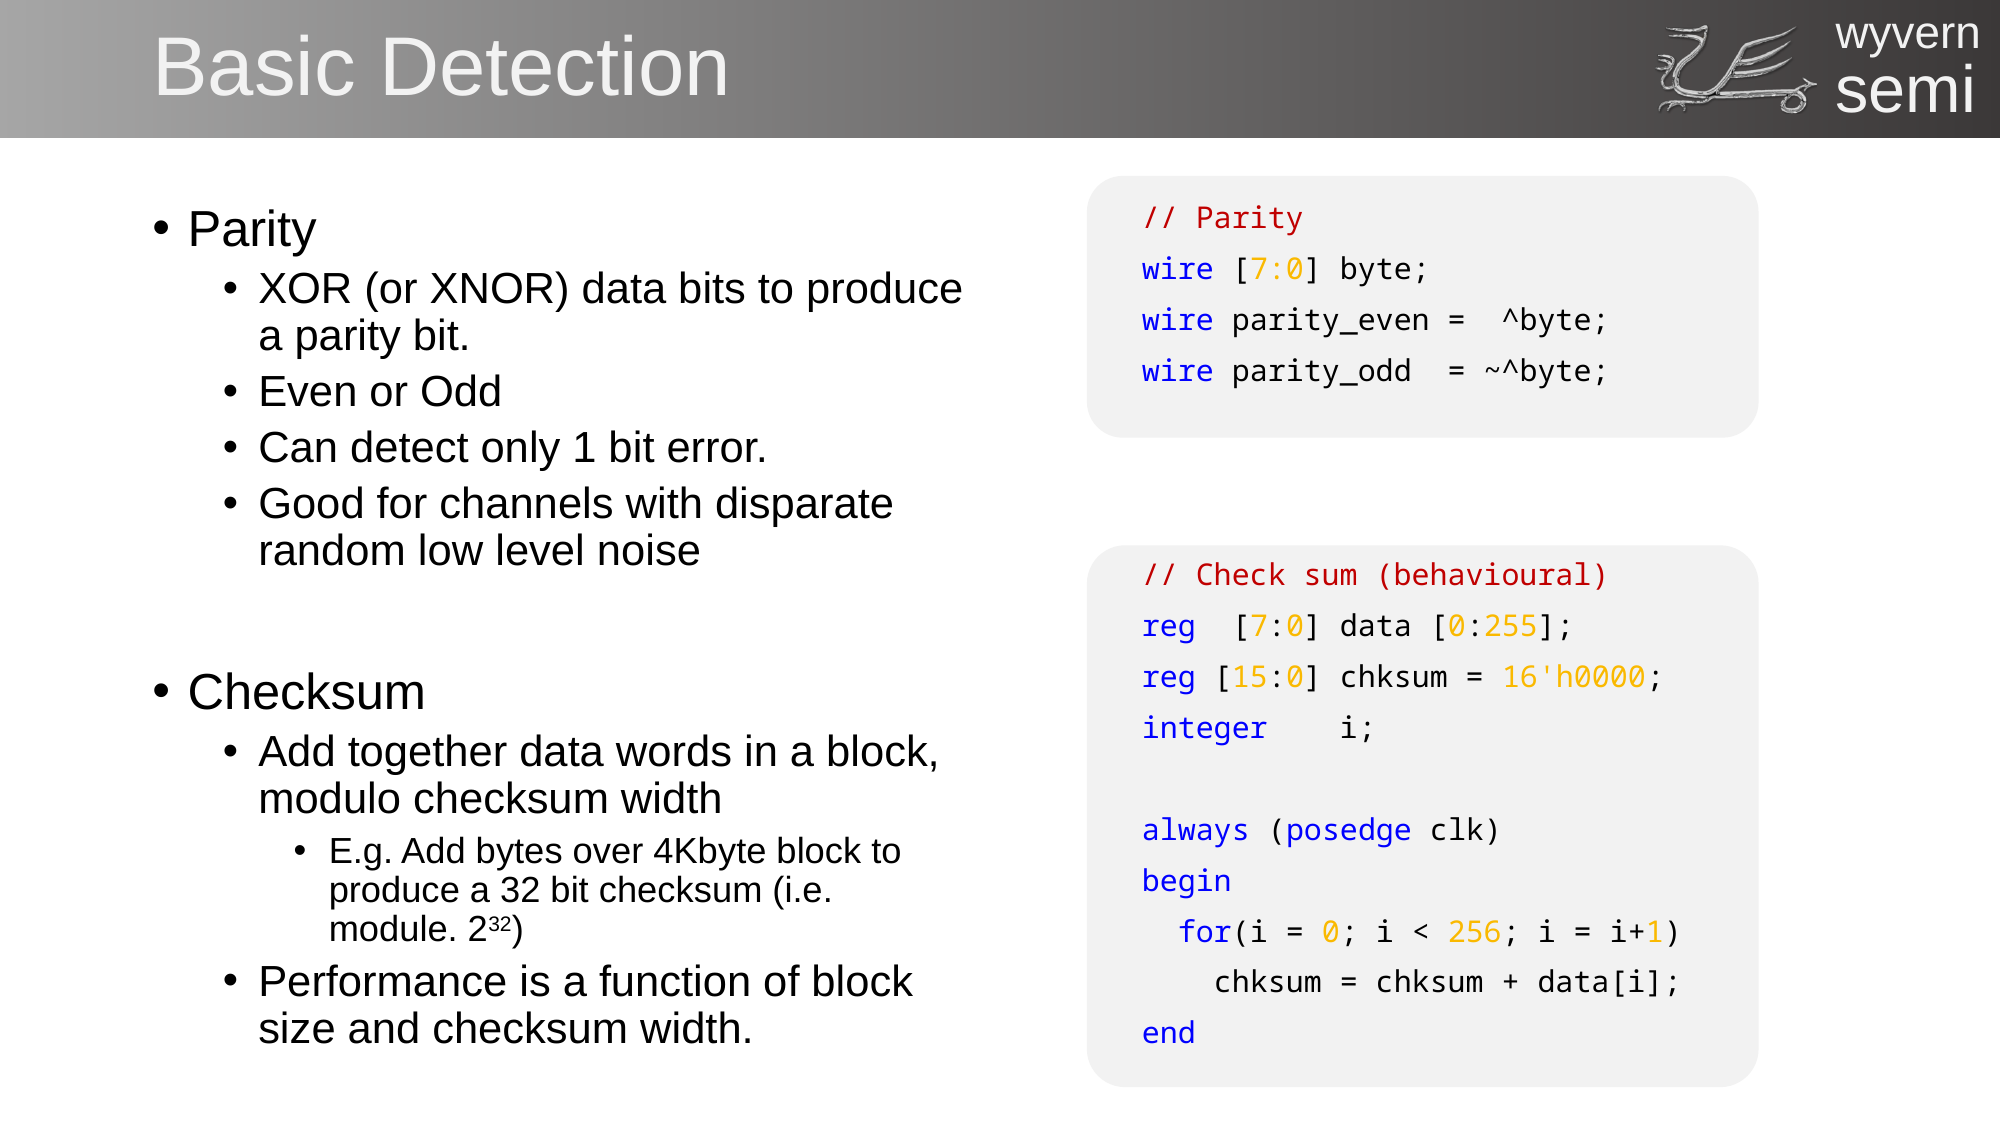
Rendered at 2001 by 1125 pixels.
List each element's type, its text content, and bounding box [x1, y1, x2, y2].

list // Parity wire [7:0] byte; wire parity_even = ^byte; wire parity_odd = ~^byte; // Check sum (behavioural) reg [7:0] data [0:255]; reg [15:0] chksum = 16'h0000; integer i; always (posedge clk) begin for(i = 0; i < 256; i = i+1) chksum = chksum + data[i]; end [1126, 195, 1863, 1068]
list Parity XOR (or XNOR) data bits to produce a parity bit. Even or Odd Can detect only 1 bit error. Good for channels with disparate random low level noise Checksum Add together data words in a block, modulo checksum width E.g. Add bytes over 4Kbyte block to produce a 32 bit checksum (i.e. module. 232) Performance is a function of block size and checksum width. [137, 195, 988, 1068]
text_box [1085, 174, 1756, 439]
picture [1655, 23, 1817, 114]
text_box [1085, 544, 1755, 1089]
title Basic Detection [137, 0, 1639, 138]
